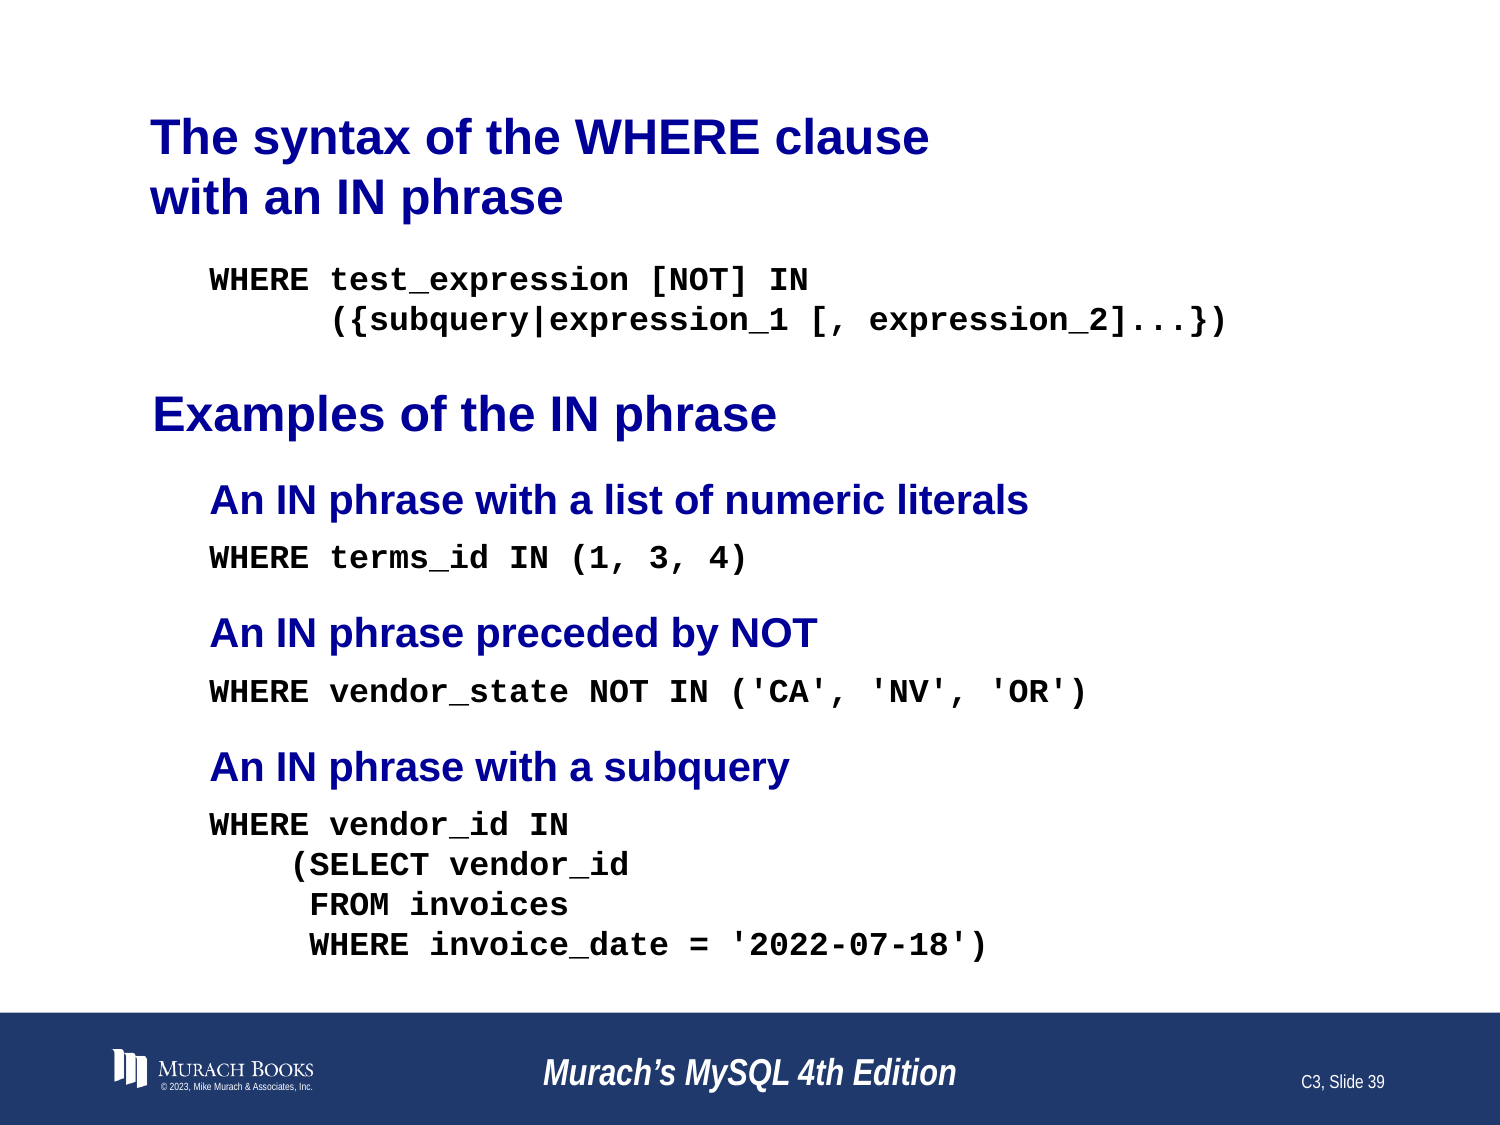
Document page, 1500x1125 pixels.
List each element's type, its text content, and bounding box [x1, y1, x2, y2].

slide_number Murach’s MySQL 4th Edition [450, 1025, 1050, 1100]
footer © 2023, Mike Murach & Associates, Inc. [12, 1025, 450, 1100]
slide_number C3, Slide 39 [1087, 1025, 1400, 1100]
list WHERE test_expression [NOT] IN ({subquery|expression_1 [, expression_2]...}) Examples of the IN phrase An IN phrase with a list of numeric literals WHERE terms_id IN (1, 3, 4) An IN phrase preceded by NOT WHERE vendor_state NOT IN ('CA', 'NV', 'OR') An IN phrase with a subquery WHERE vendor_id IN (SELECT vendor_id FROM invoices WHERE invoice_date = '2022-07-18') [137, 249, 1350, 975]
title The syntax of the WHERE clause with an IN phrase [150, 103, 1350, 225]
